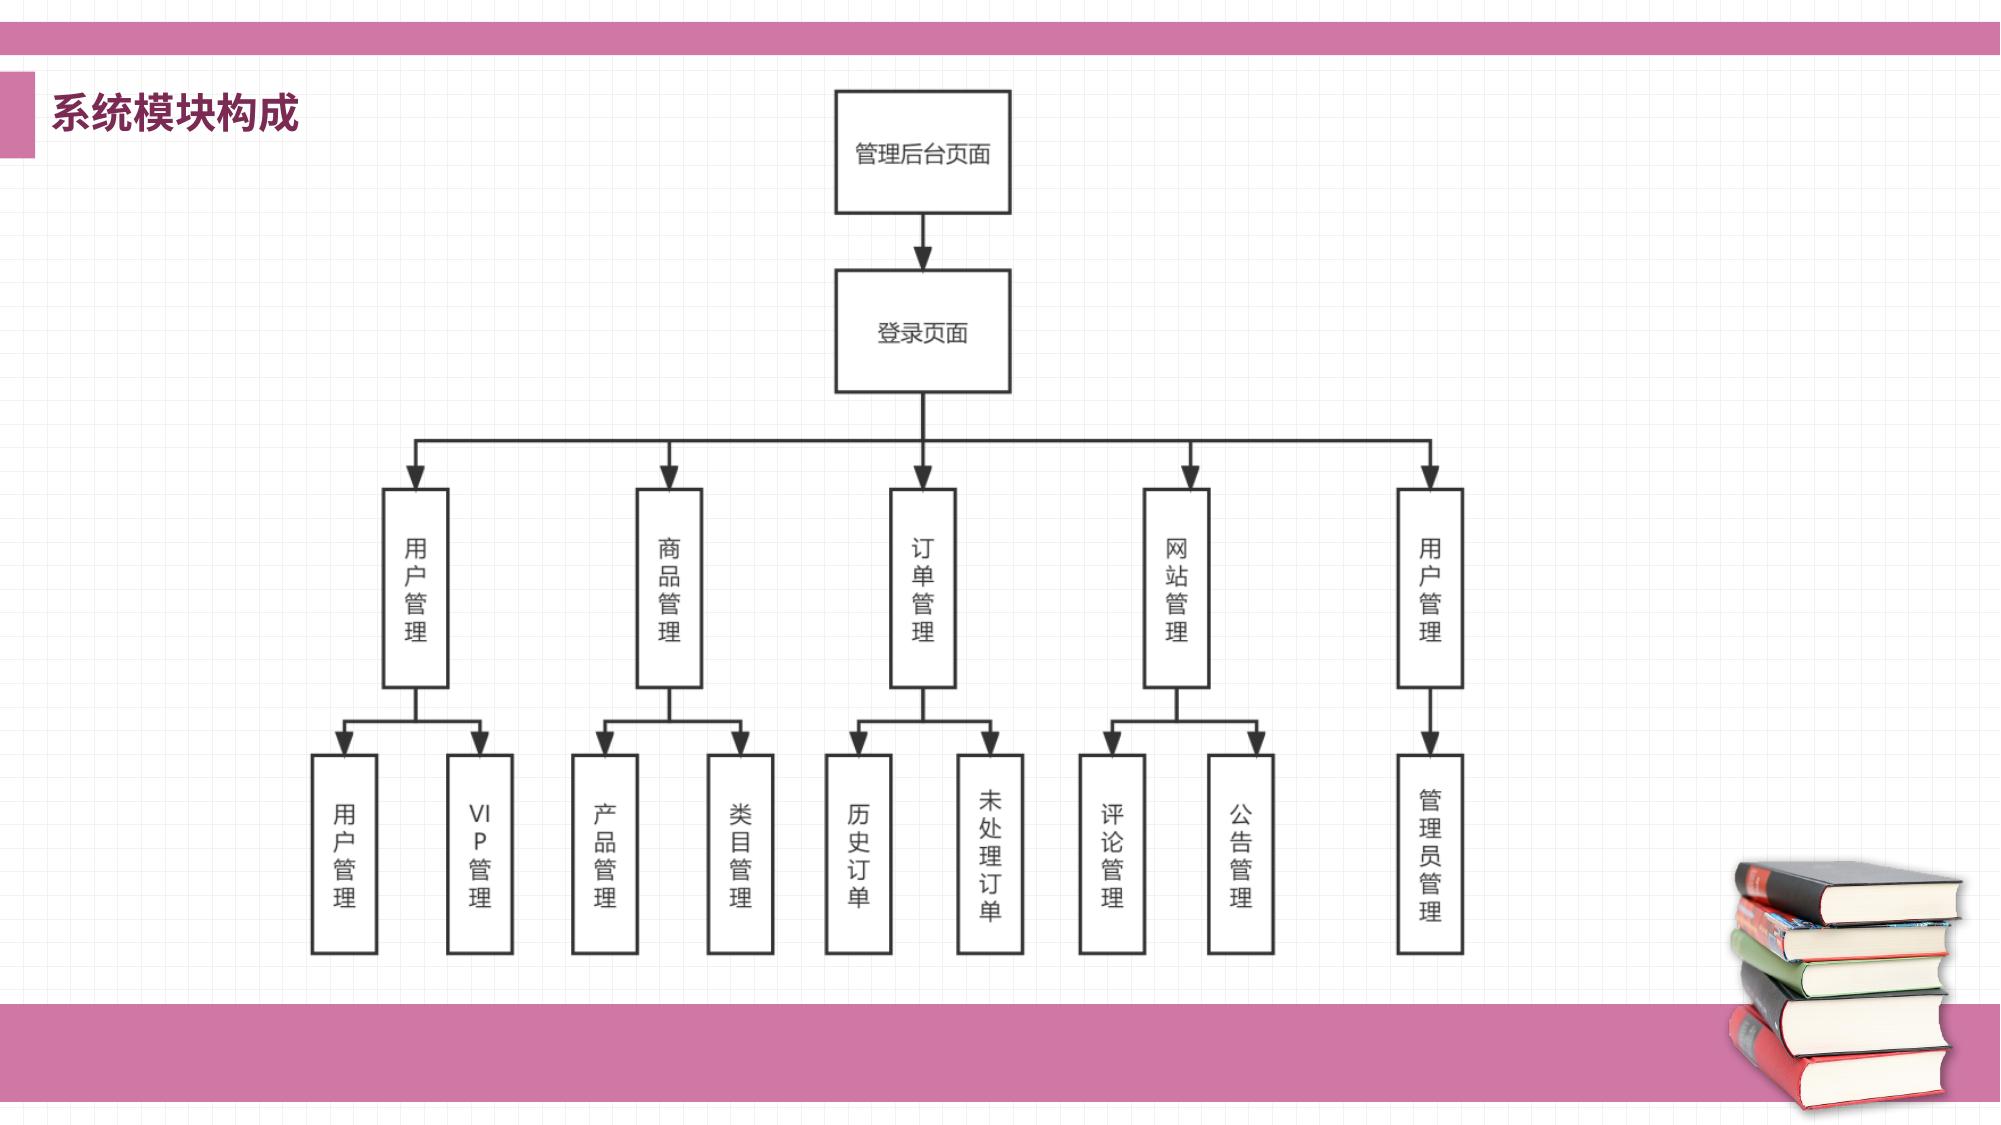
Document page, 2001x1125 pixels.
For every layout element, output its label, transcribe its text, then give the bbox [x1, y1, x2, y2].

list 系统模块构成 [34, 70, 269, 159]
picture [269, 48, 1506, 997]
picture [1640, 821, 2000, 1125]
